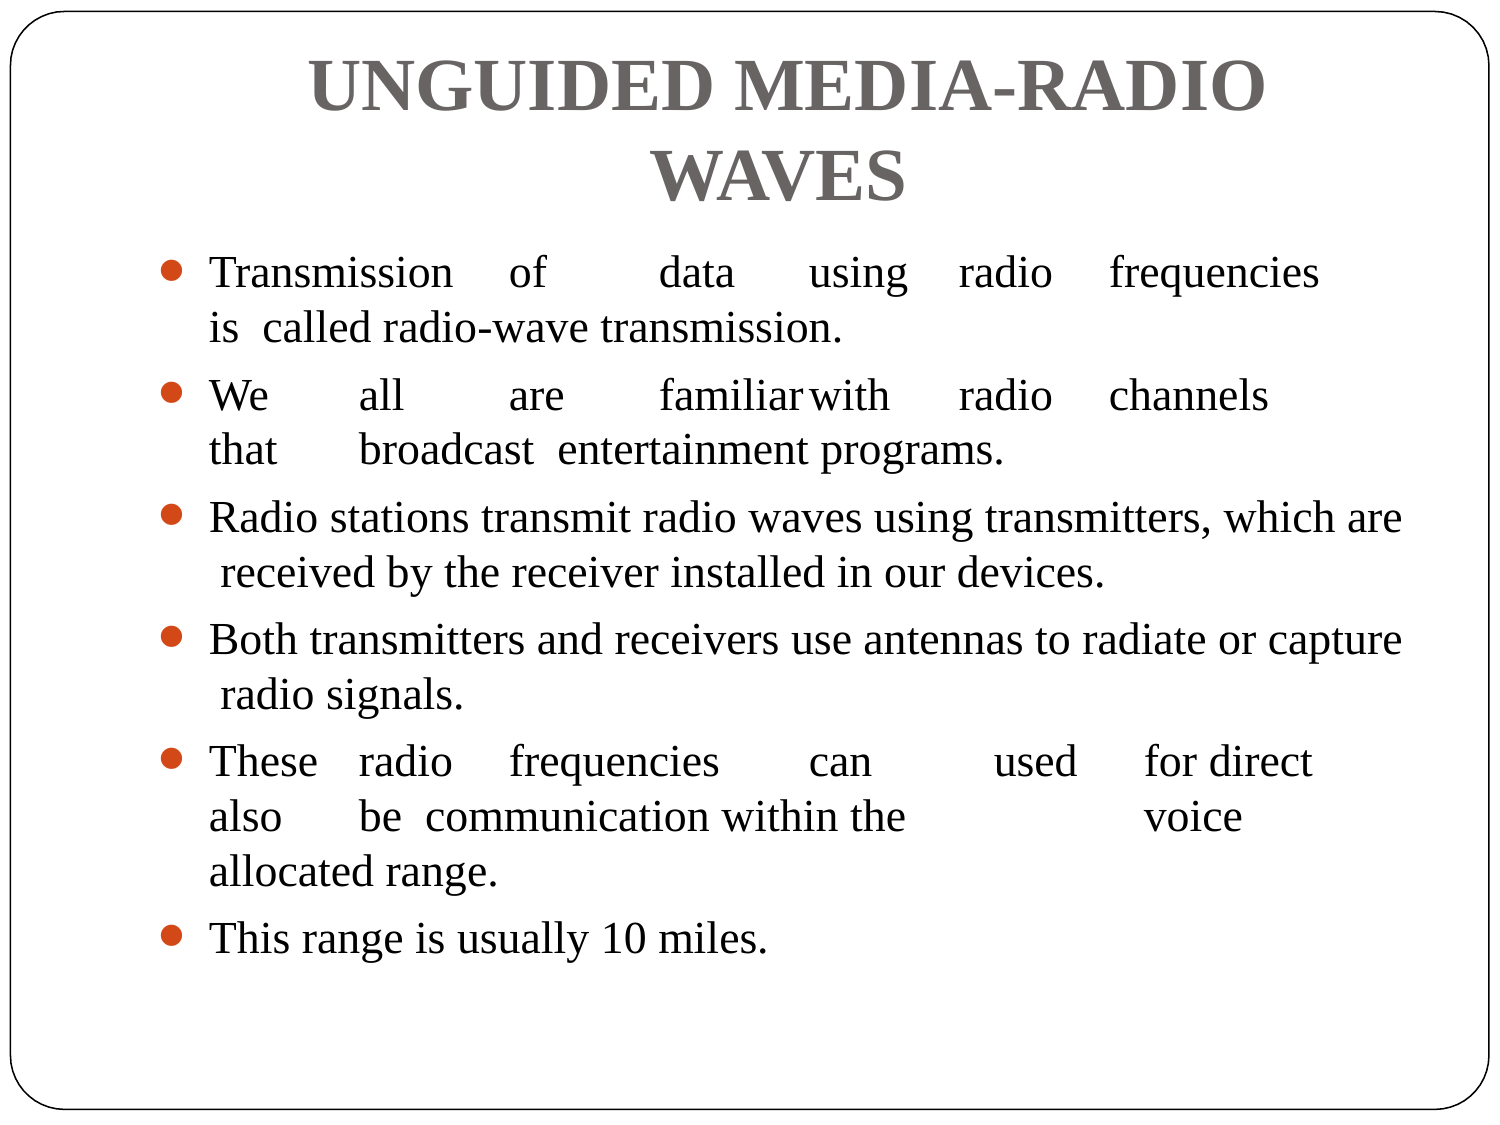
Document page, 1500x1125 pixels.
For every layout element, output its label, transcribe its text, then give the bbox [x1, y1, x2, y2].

text_box used for direct voice [992, 728, 1412, 841]
title UNGUIDED MEDIA-RADIO WAVES [159, 33, 1341, 224]
text_box These radio frequencies can also be communication within the allocated range. This range is usually 10 miles. [150, 728, 992, 963]
list Transmission of data using radio frequencies is called radio-wave transmission. We all are familiar with radio channels that broadcast entertainment programs. Radio stations transmit radio waves using transmitters, which are received by the receiver installed in our devices. Both transmitters and receivers use antennas to radiate or capture radio signals. [88, 239, 1412, 880]
